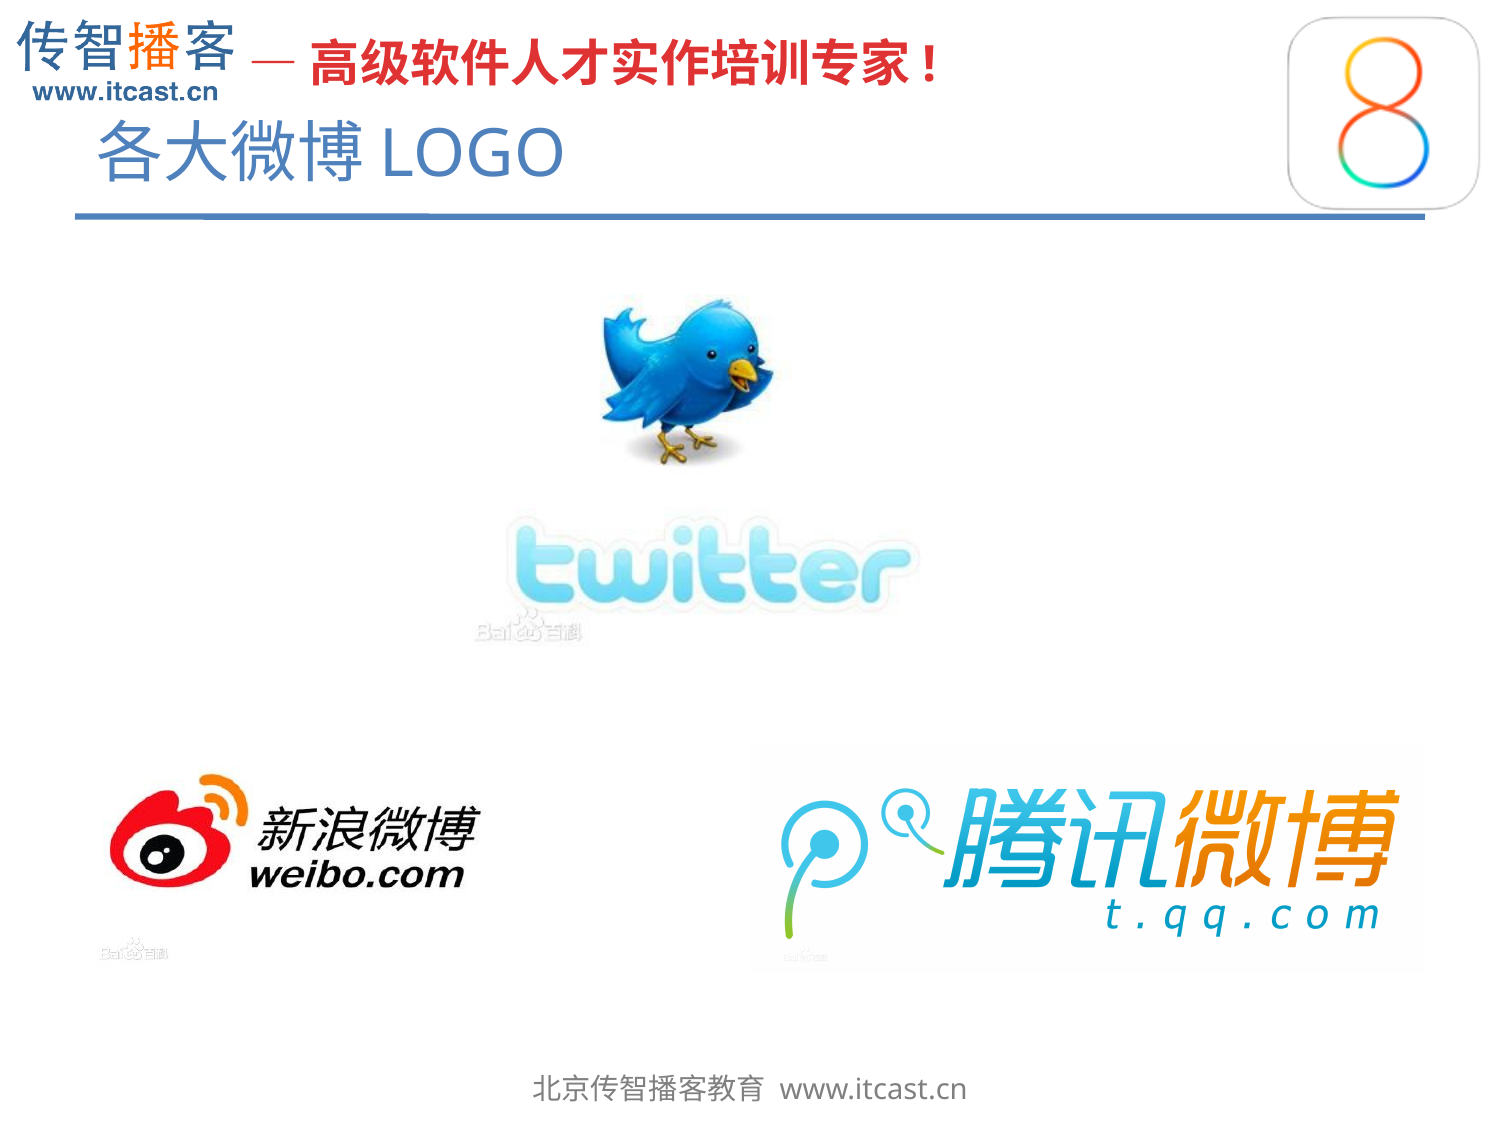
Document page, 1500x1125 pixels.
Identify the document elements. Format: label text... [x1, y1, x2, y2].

picture [1270, 0, 1497, 227]
title 各大微博LOGO [81, 102, 1416, 238]
picture [16, 19, 234, 101]
picture [748, 744, 1426, 973]
picture [74, 711, 564, 973]
picture [450, 251, 941, 663]
